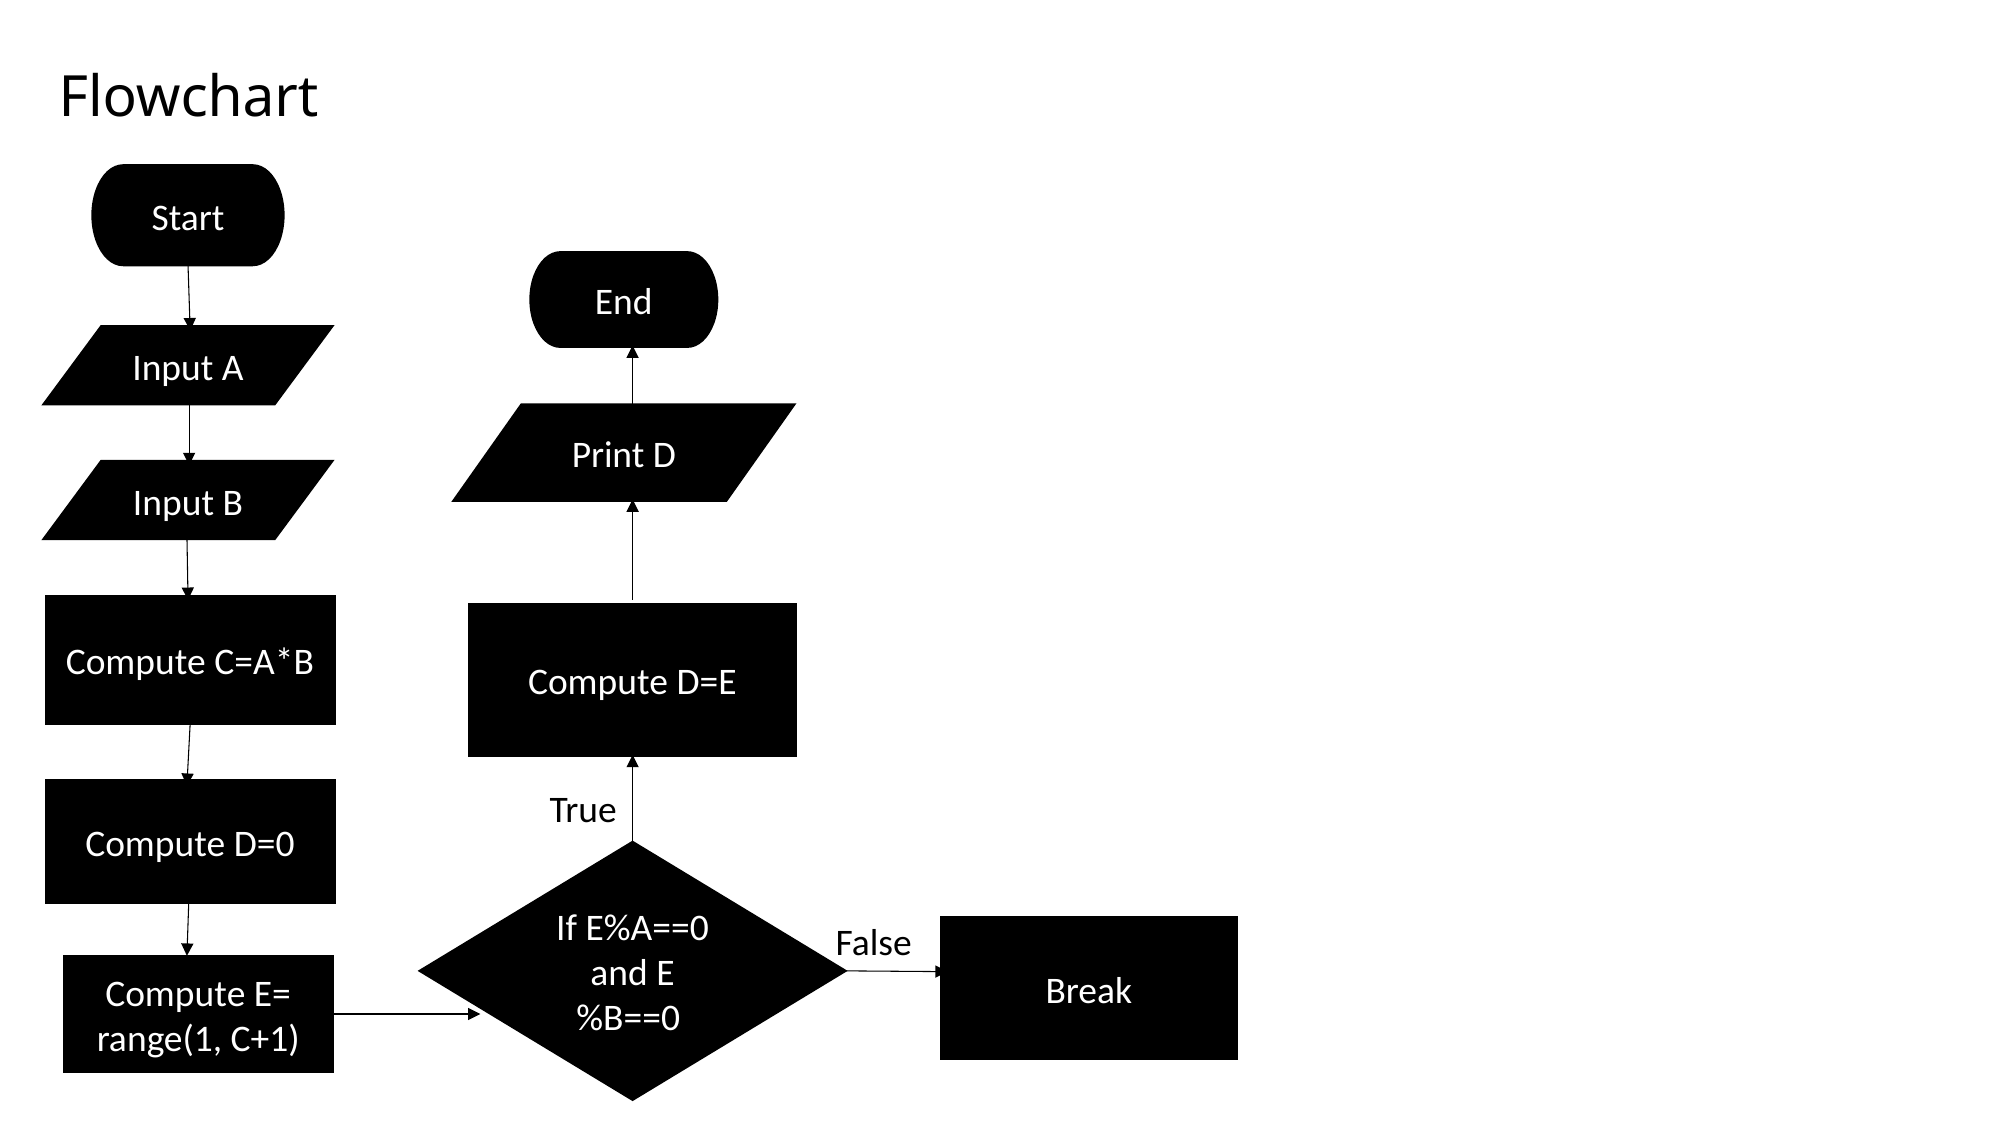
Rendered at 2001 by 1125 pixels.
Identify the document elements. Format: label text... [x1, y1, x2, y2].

text_box False [820, 910, 942, 971]
text_box Compute C=A*B [45, 595, 336, 725]
text_box Start [91, 164, 285, 267]
text_box Input A [41, 325, 335, 406]
text_box Break [940, 916, 1238, 1060]
text_box Compute D=E [468, 603, 797, 757]
text_box If E%A==0 and E%B==0 [417, 840, 846, 1102]
text_box Compute D=0 [45, 779, 336, 904]
text_box End [529, 251, 719, 348]
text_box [186, 892, 190, 956]
text_box True [534, 777, 632, 838]
text_box Compute E= range(1, C+1) [63, 955, 334, 1073]
text_box Input B [41, 459, 335, 541]
text_box Print D [451, 403, 797, 502]
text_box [187, 265, 191, 331]
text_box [186, 723, 191, 786]
title Flowchart [43, 59, 1863, 137]
